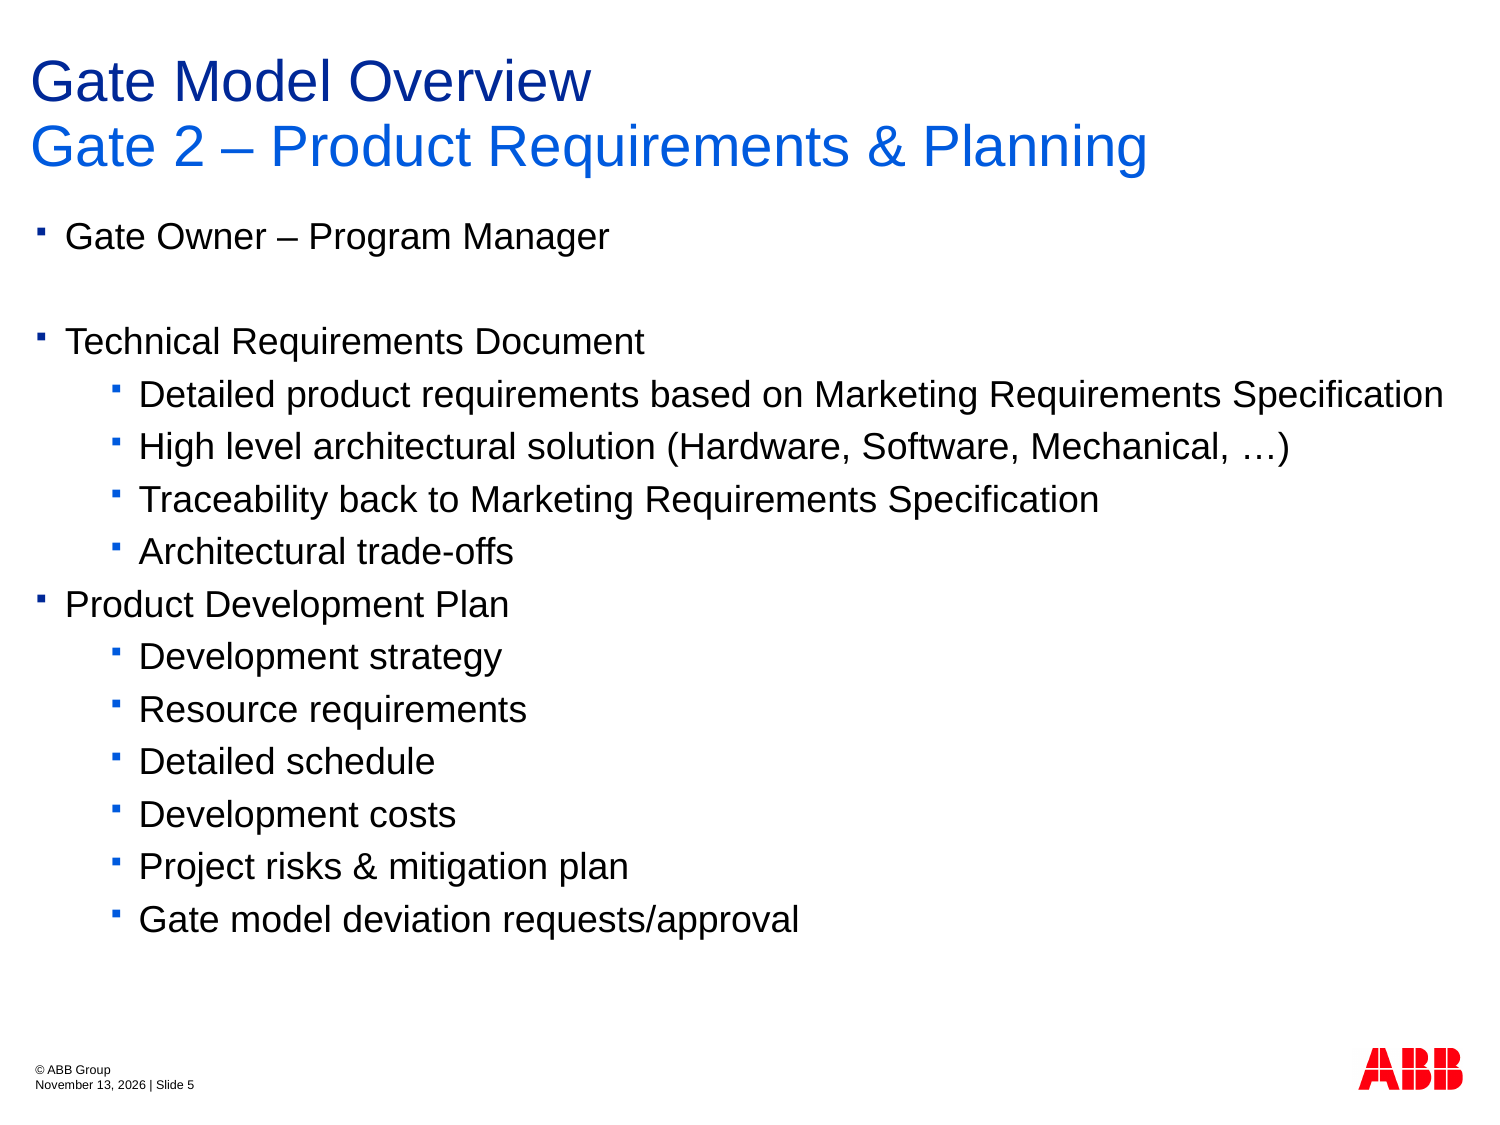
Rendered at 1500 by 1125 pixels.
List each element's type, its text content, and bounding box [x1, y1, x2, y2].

list Gate Owner – Program Manager Technical Requirements Document Detailed product requirements based on Marketing Requirements Specification High level architectural solution (Hardware, Software, Mechanical, …) Traceability back to Marketing Requirements Specification Architectural trade-offs Product Development Plan Development strategy Resource requirements Detailed schedule Development costs Project risks & mitigation plan Gate model deviation requests/approval [35, 212, 1465, 1018]
list Gate 2 – Product Requirements & Planning [0, 108, 1500, 185]
picture [1352, 1048, 1463, 1090]
title Gate Model Overview [0, 0, 1465, 108]
